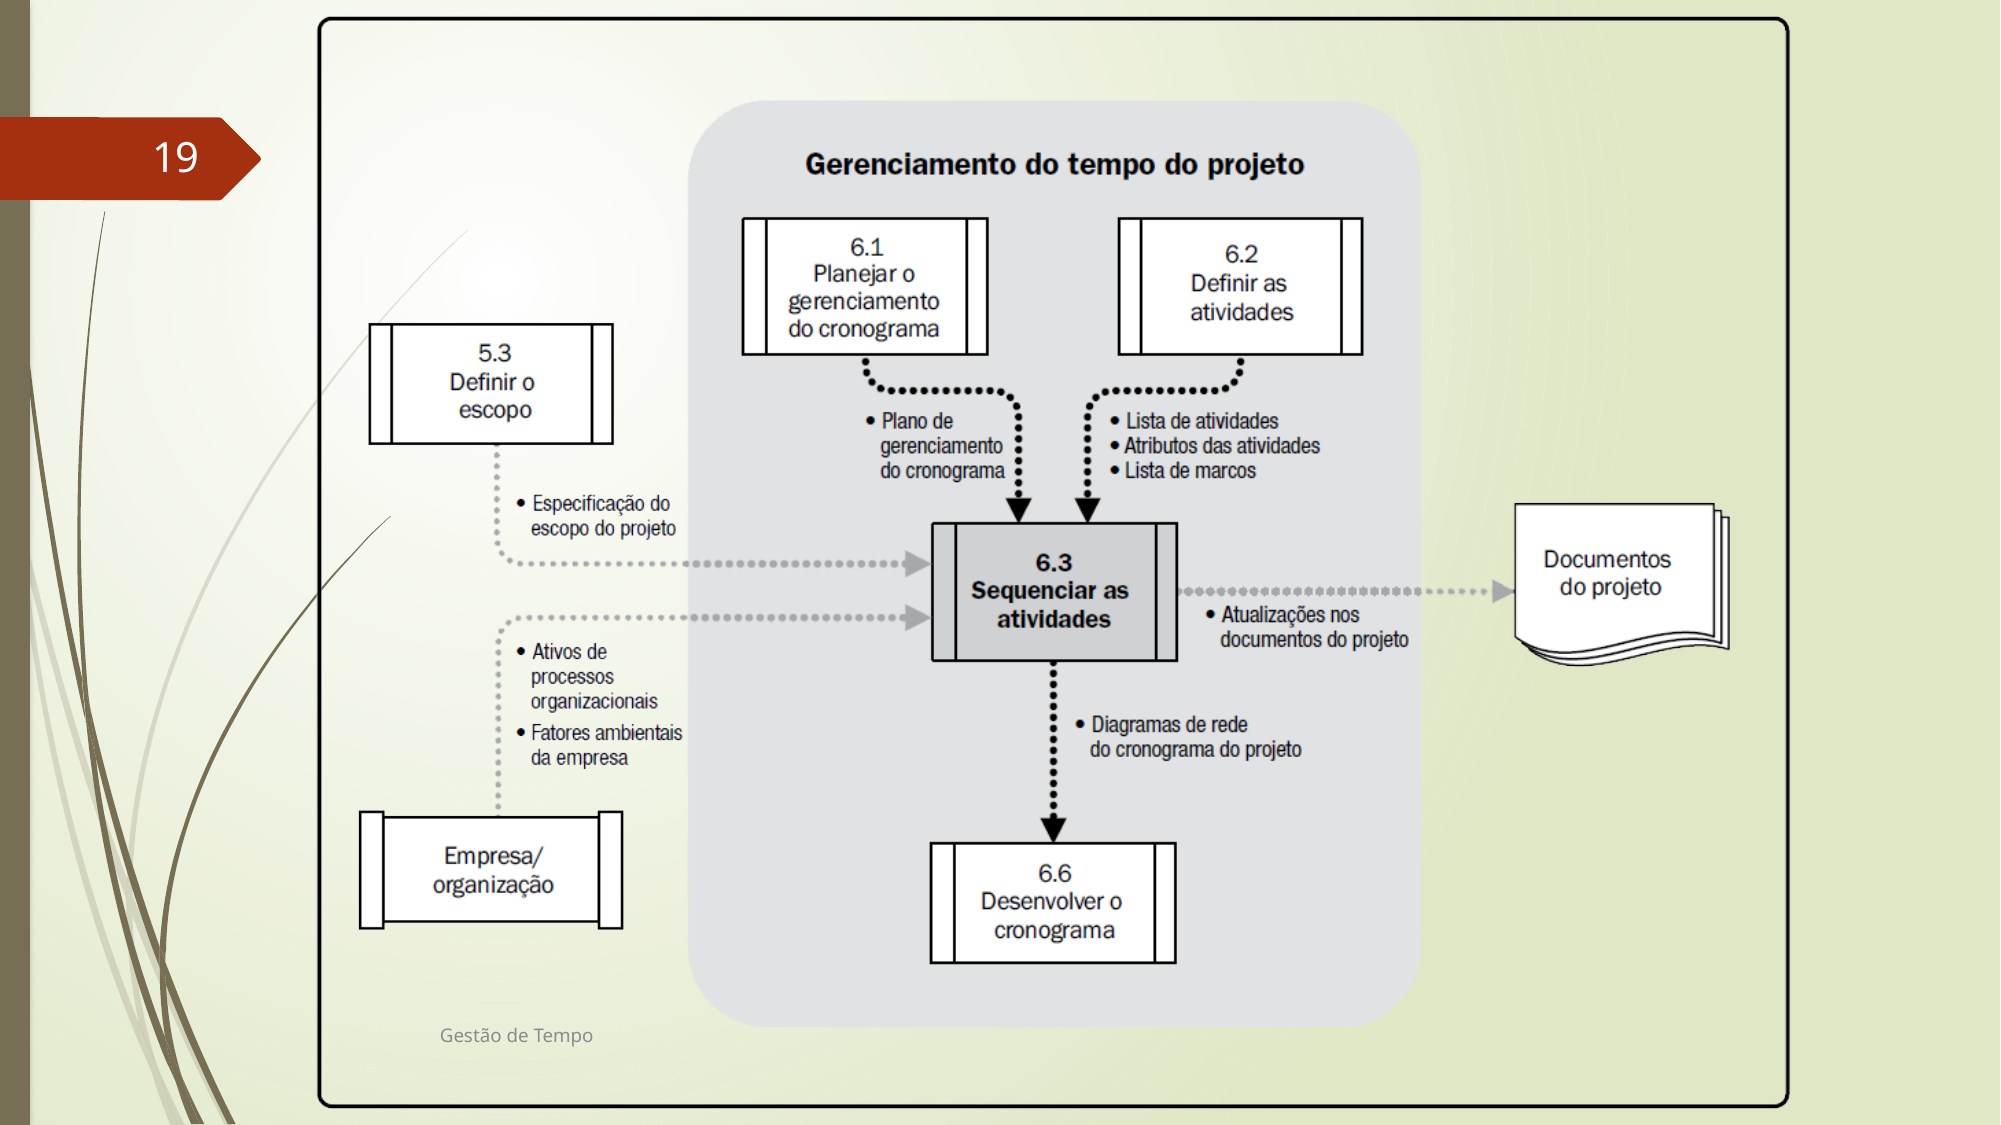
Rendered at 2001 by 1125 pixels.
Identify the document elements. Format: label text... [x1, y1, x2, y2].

slide_number 19 [87, 129, 216, 190]
picture [292, 0, 1807, 1125]
